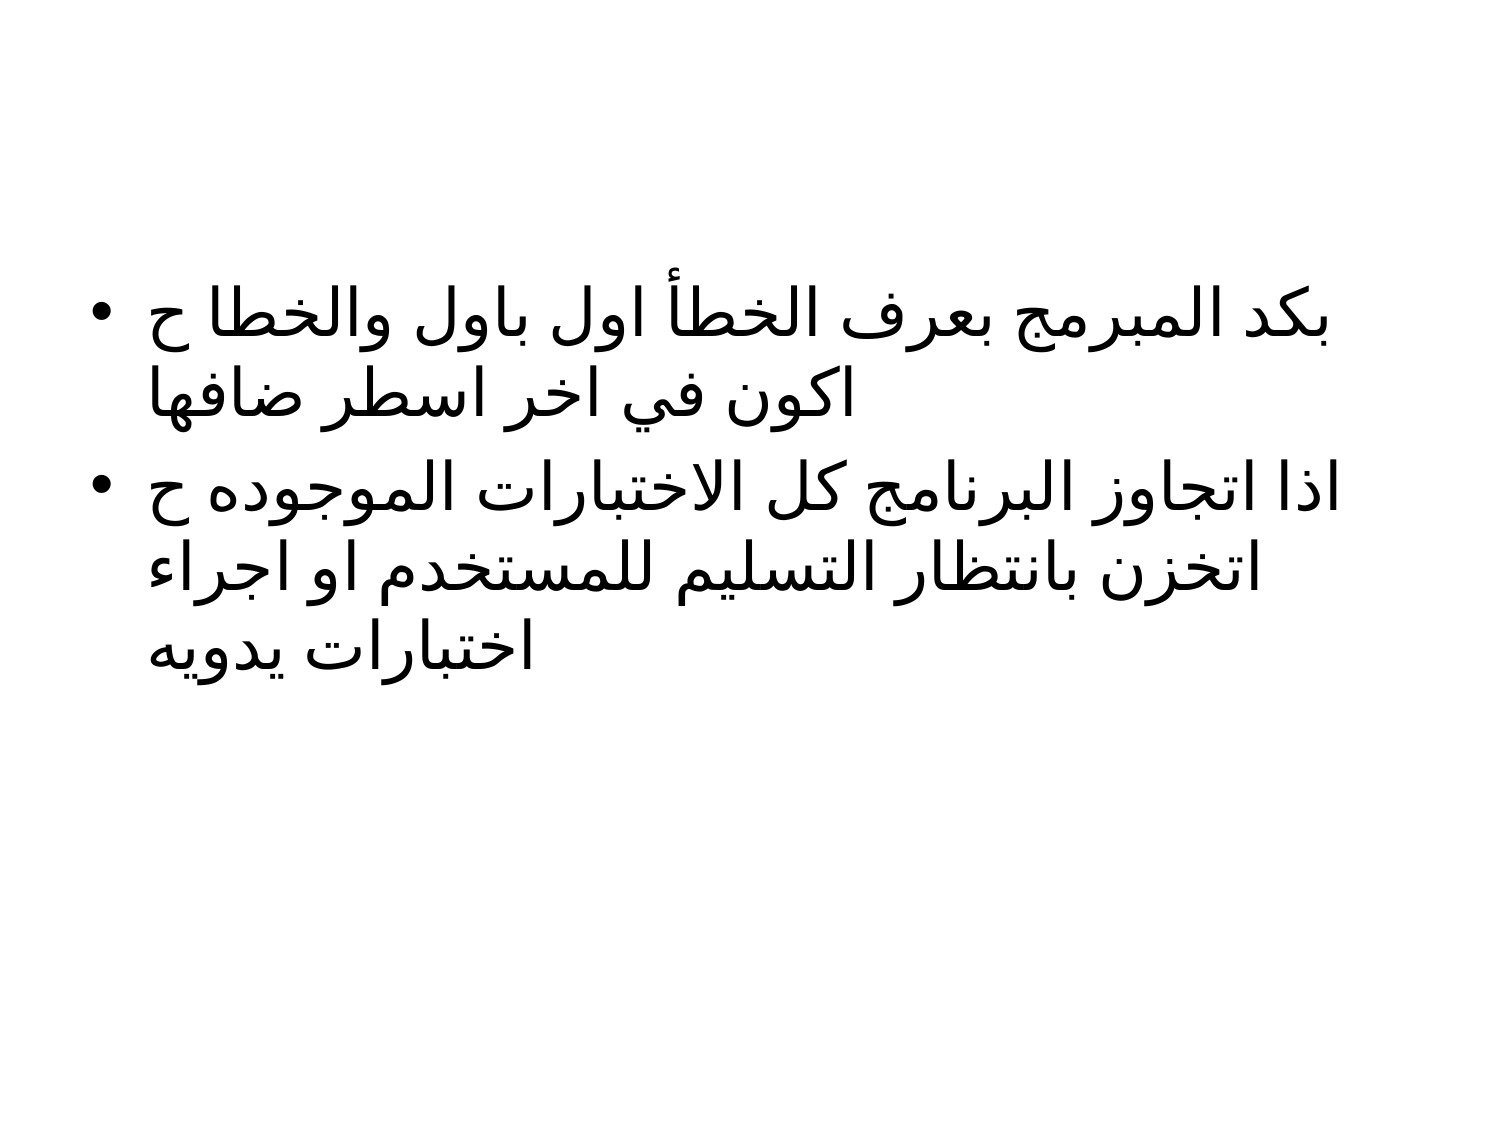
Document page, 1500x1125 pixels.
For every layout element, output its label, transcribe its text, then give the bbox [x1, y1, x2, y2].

list بكد المبرمج بعرف الخطأ اول باول والخطا ح اكون في اخر اسطر ضافها اذا اتجاوز البرنامج كل الاختبارات الموجوده ح اتخزن بانتظار التسليم للمستخدم او اجراء اختبارات يدويه [75, 262, 1425, 1005]
